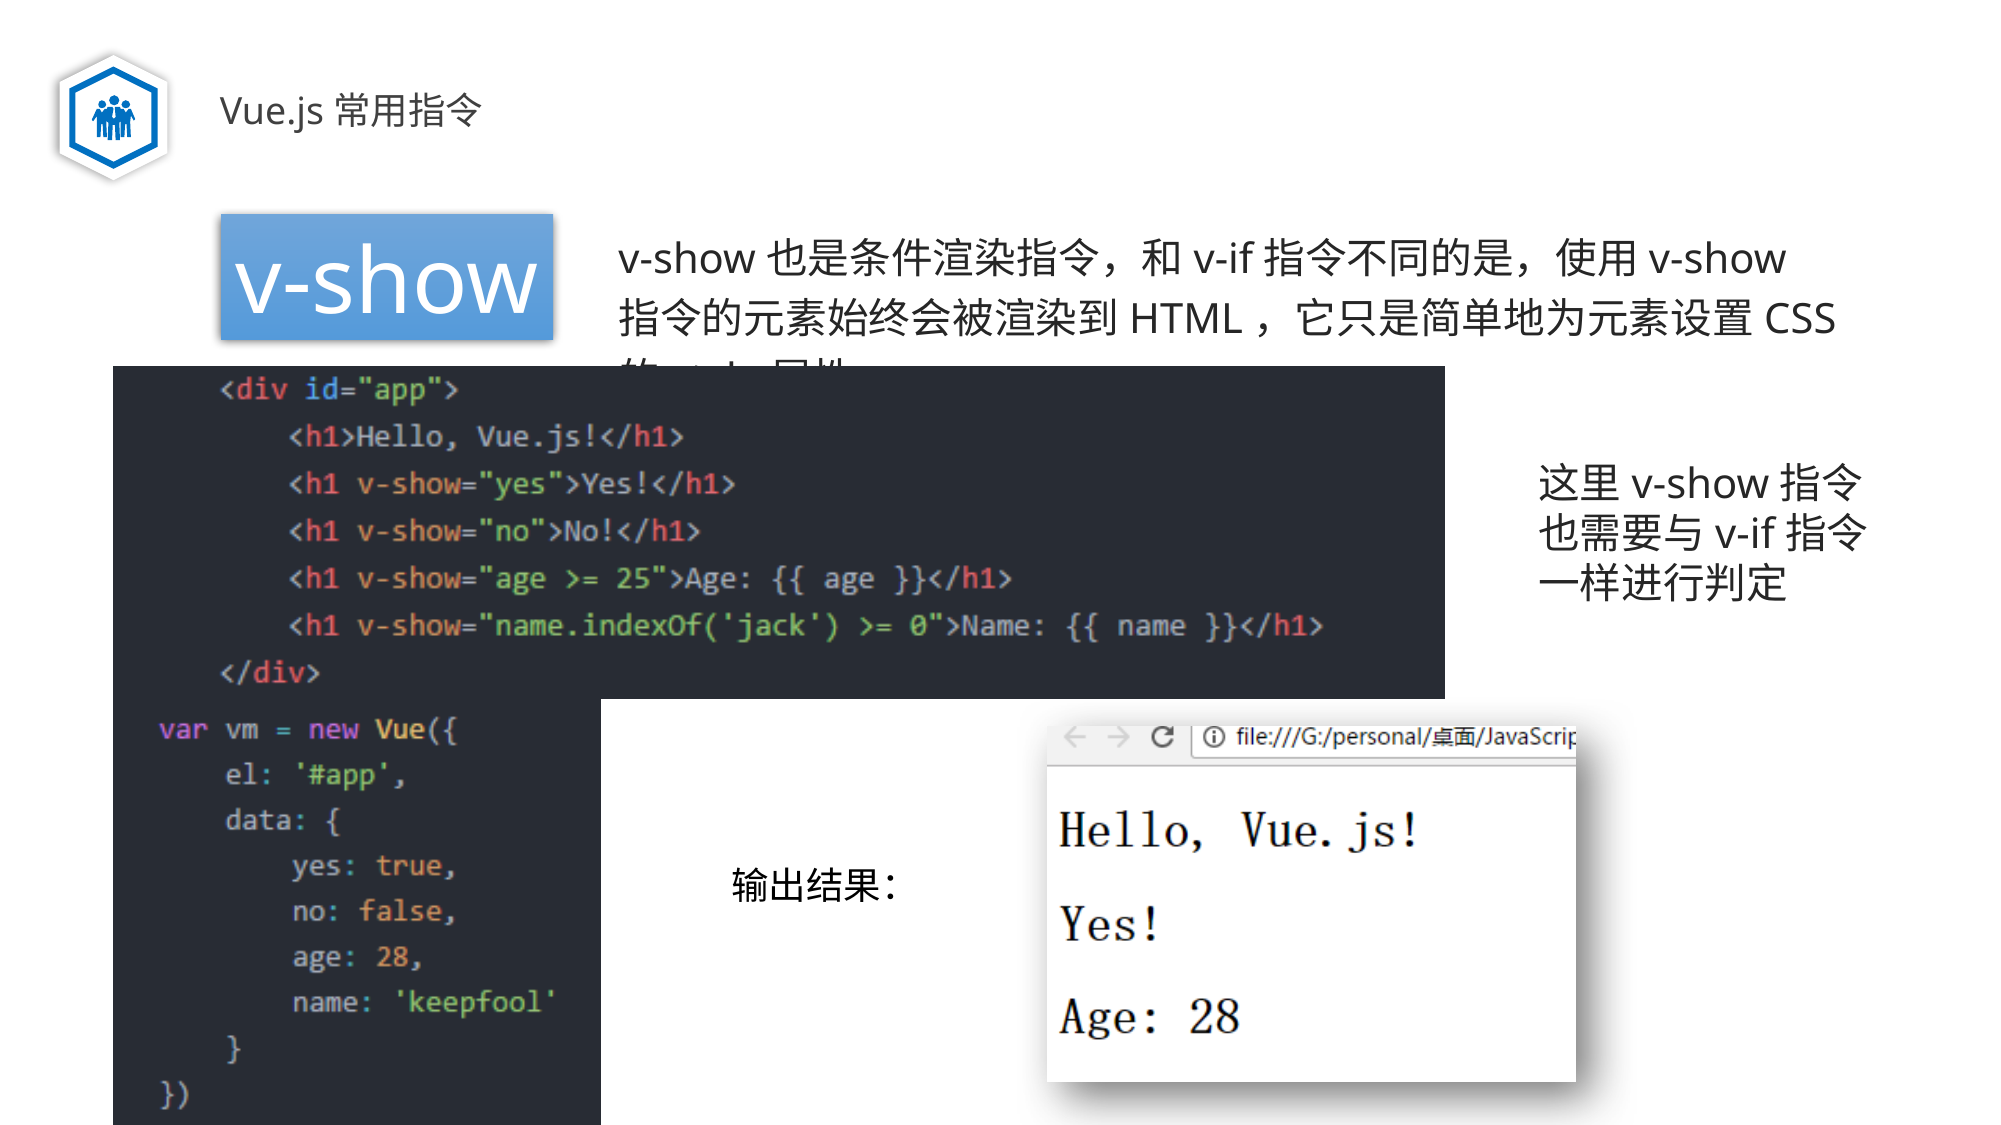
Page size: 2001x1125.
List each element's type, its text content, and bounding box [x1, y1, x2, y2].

text_box 这里v-show指令也需要与v-if指令一样进行判定 [1523, 449, 1907, 615]
text_box v-show也是条件渲染指令，和v-if指令不同的是，使用v-show指令的元素始终会被渲染到HTML，它只是简单地为元素设置CSS的style属性。 [603, 214, 1854, 410]
text_box Vue.js常用指令 [177, 79, 526, 140]
picture [113, 366, 1445, 1125]
picture [1047, 726, 1576, 1082]
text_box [59, 55, 168, 181]
text_box 输出结果： [716, 854, 1029, 915]
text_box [157, 214, 618, 348]
